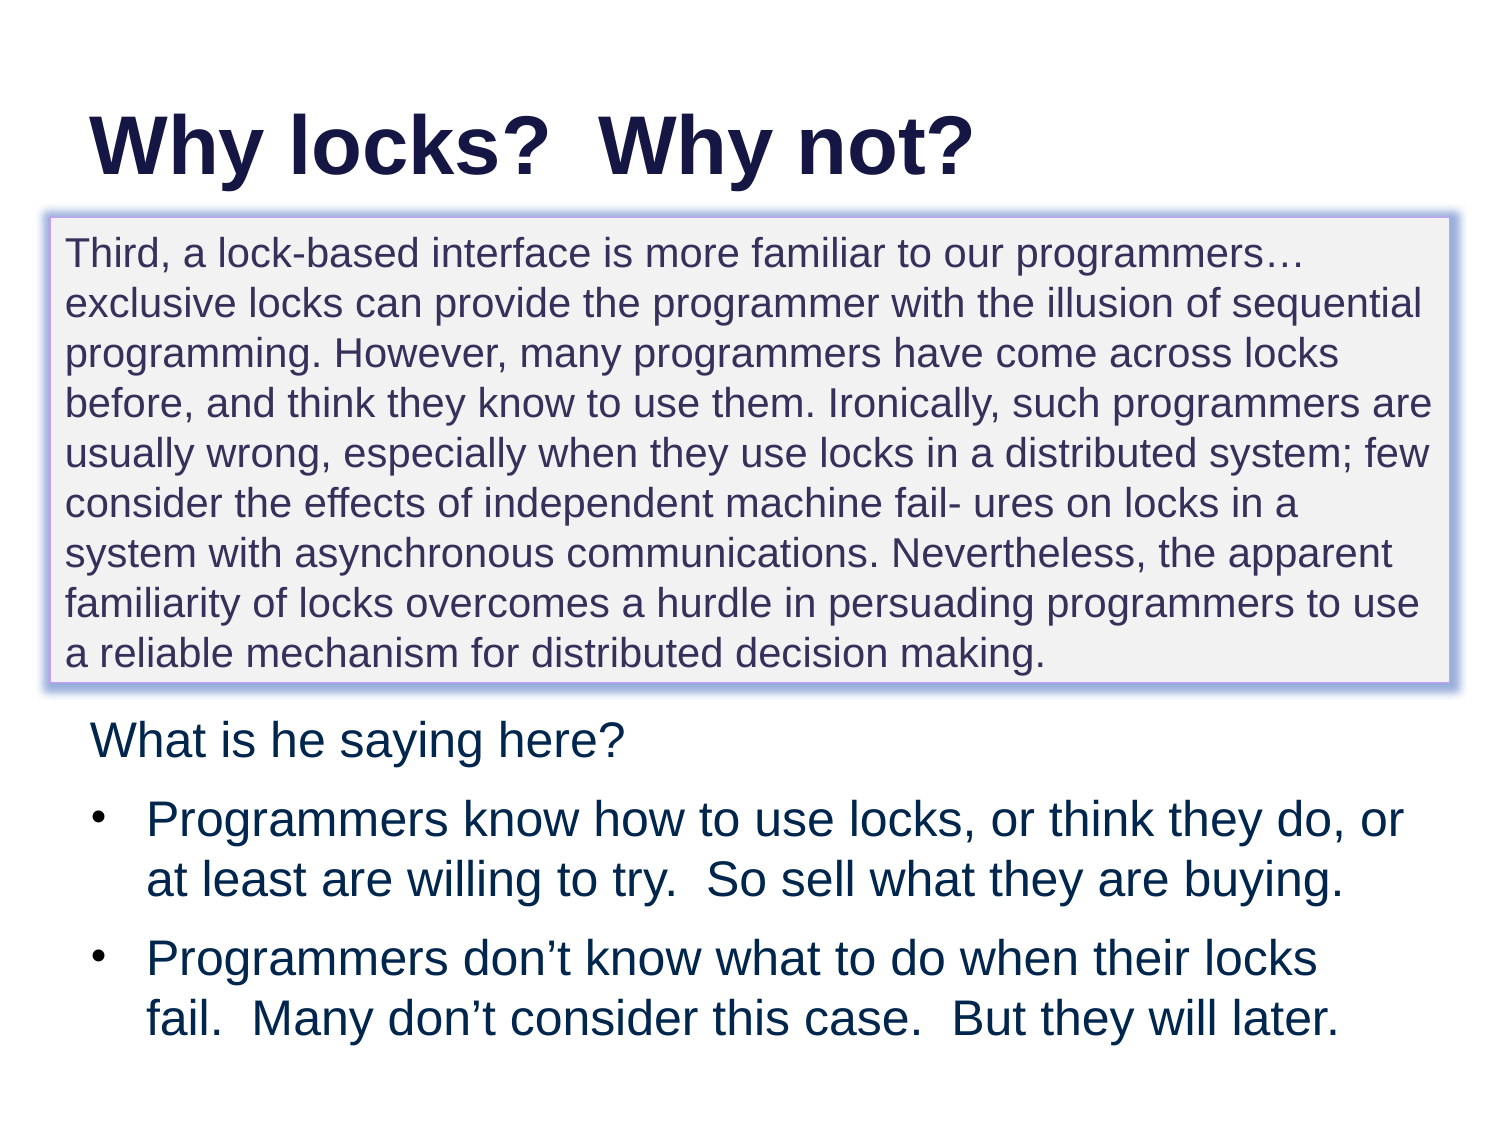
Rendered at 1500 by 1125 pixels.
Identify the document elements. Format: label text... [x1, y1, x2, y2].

text_box Third, a lock-based interface is more familiar to our programmers…exclusive locks can provide the programmer with the illusion of sequential programming. However, many programmers have come across locks before, and think they know to use them. Ironically, such programmers are usually wrong, especially when they use locks in a distributed system; few consider the effects of independent machine fail- ures on locks in a system with asynchronous communications. Nevertheless, the apparent familiarity of locks overcomes a hurdle in persuading programmers to use a reliable mechanism for distributed decision making. [50, 217, 1450, 683]
title Why locks? Why not? [75, 0, 1425, 200]
list What is he saying here? Programmers know how to use locks, or think they do, or at least are willing to try. So sell what they are buying. Programmers don’t know what to do when their locks fail. Many don’t consider this case. But they will later. [75, 699, 1425, 937]
